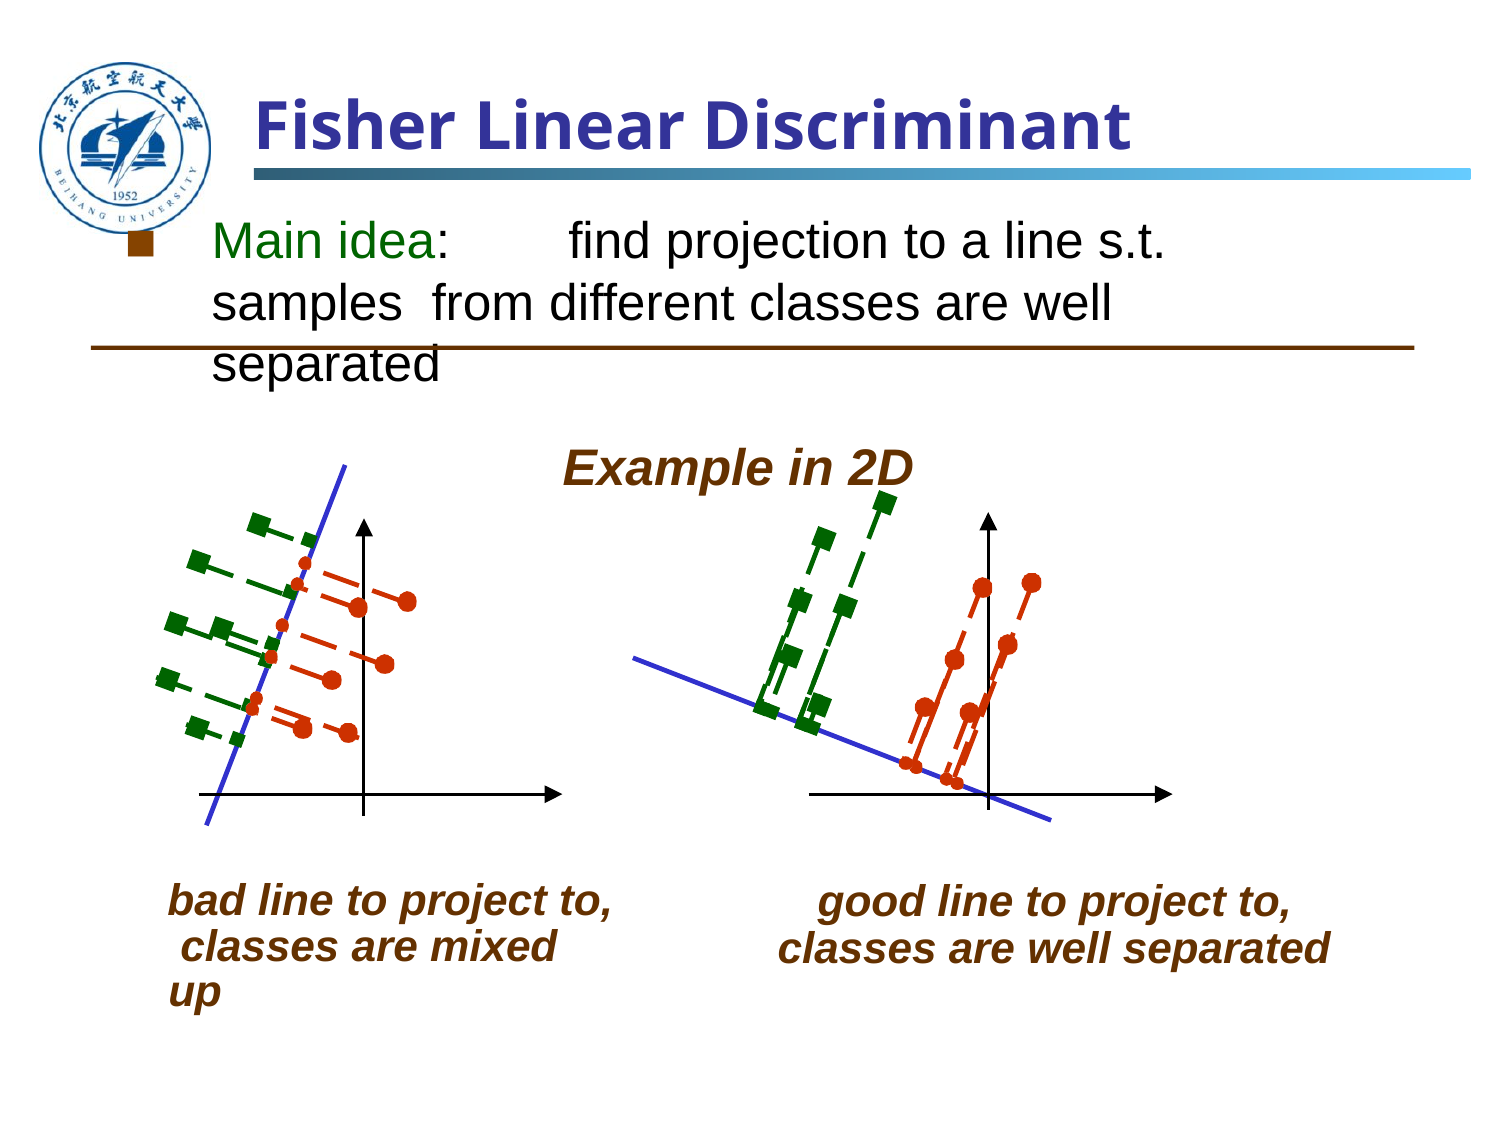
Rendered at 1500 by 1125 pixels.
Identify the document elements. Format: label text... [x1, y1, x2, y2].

text_box [355, 518, 373, 537]
text_box [939, 772, 964, 790]
text_box [158, 666, 181, 684]
text_box [228, 730, 246, 748]
text_box [155, 678, 177, 693]
text_box [186, 549, 212, 575]
text_box [1154, 785, 1173, 804]
text_box [281, 583, 298, 601]
text_box [188, 715, 210, 731]
text_box [348, 597, 368, 618]
text_box [298, 556, 312, 571]
text_box [240, 697, 245, 712]
text_box [338, 731, 358, 743]
text_box bad line to project to, classes are mixed up [165, 869, 616, 1016]
text_box [794, 714, 812, 733]
text_box [872, 490, 898, 516]
text_box [321, 670, 342, 690]
text_box [1006, 634, 1018, 655]
text_box [840, 596, 859, 619]
text_box [979, 512, 998, 531]
text_box [814, 694, 833, 718]
text_box [257, 635, 281, 669]
text_box [959, 702, 980, 723]
text_box [374, 654, 395, 674]
text_box good line to project to, classes are well separated [775, 869, 1334, 973]
text_box [807, 720, 822, 737]
text_box [811, 526, 837, 552]
picture [39, 62, 211, 234]
text_box Main idea: find projection to a line s.t. samples from different classes are well separated Example in 2D [121, 350, 1286, 496]
text_box [914, 697, 935, 717]
text_box [787, 587, 801, 609]
text_box [397, 591, 417, 612]
text_box [797, 590, 813, 614]
text_box [752, 699, 770, 717]
text_box [898, 756, 913, 770]
text_box [246, 512, 272, 538]
text_box [951, 649, 965, 670]
text_box [163, 611, 189, 637]
text_box [832, 593, 846, 615]
text_box [997, 634, 1012, 655]
text_box [90, 345, 1415, 350]
text_box [275, 618, 289, 633]
text_box Main idea: find projection to a line s.t. samples from different classes are well separated Example in 2D [121, 205, 1286, 345]
text_box [944, 649, 957, 670]
text_box [1021, 573, 1042, 593]
text_box [544, 785, 563, 804]
text_box [338, 723, 358, 737]
text_box [909, 760, 923, 774]
text_box [292, 718, 313, 739]
text_box [290, 577, 304, 591]
text_box [245, 691, 263, 716]
text_box [972, 577, 993, 598]
text_box [766, 703, 781, 721]
text_box [300, 531, 318, 549]
text_box [806, 692, 820, 714]
text_box [184, 726, 207, 741]
text_box [777, 643, 804, 669]
title Fisher Linear Discriminant [251, 0, 1298, 163]
text_box [264, 650, 278, 664]
text_box [208, 616, 235, 642]
